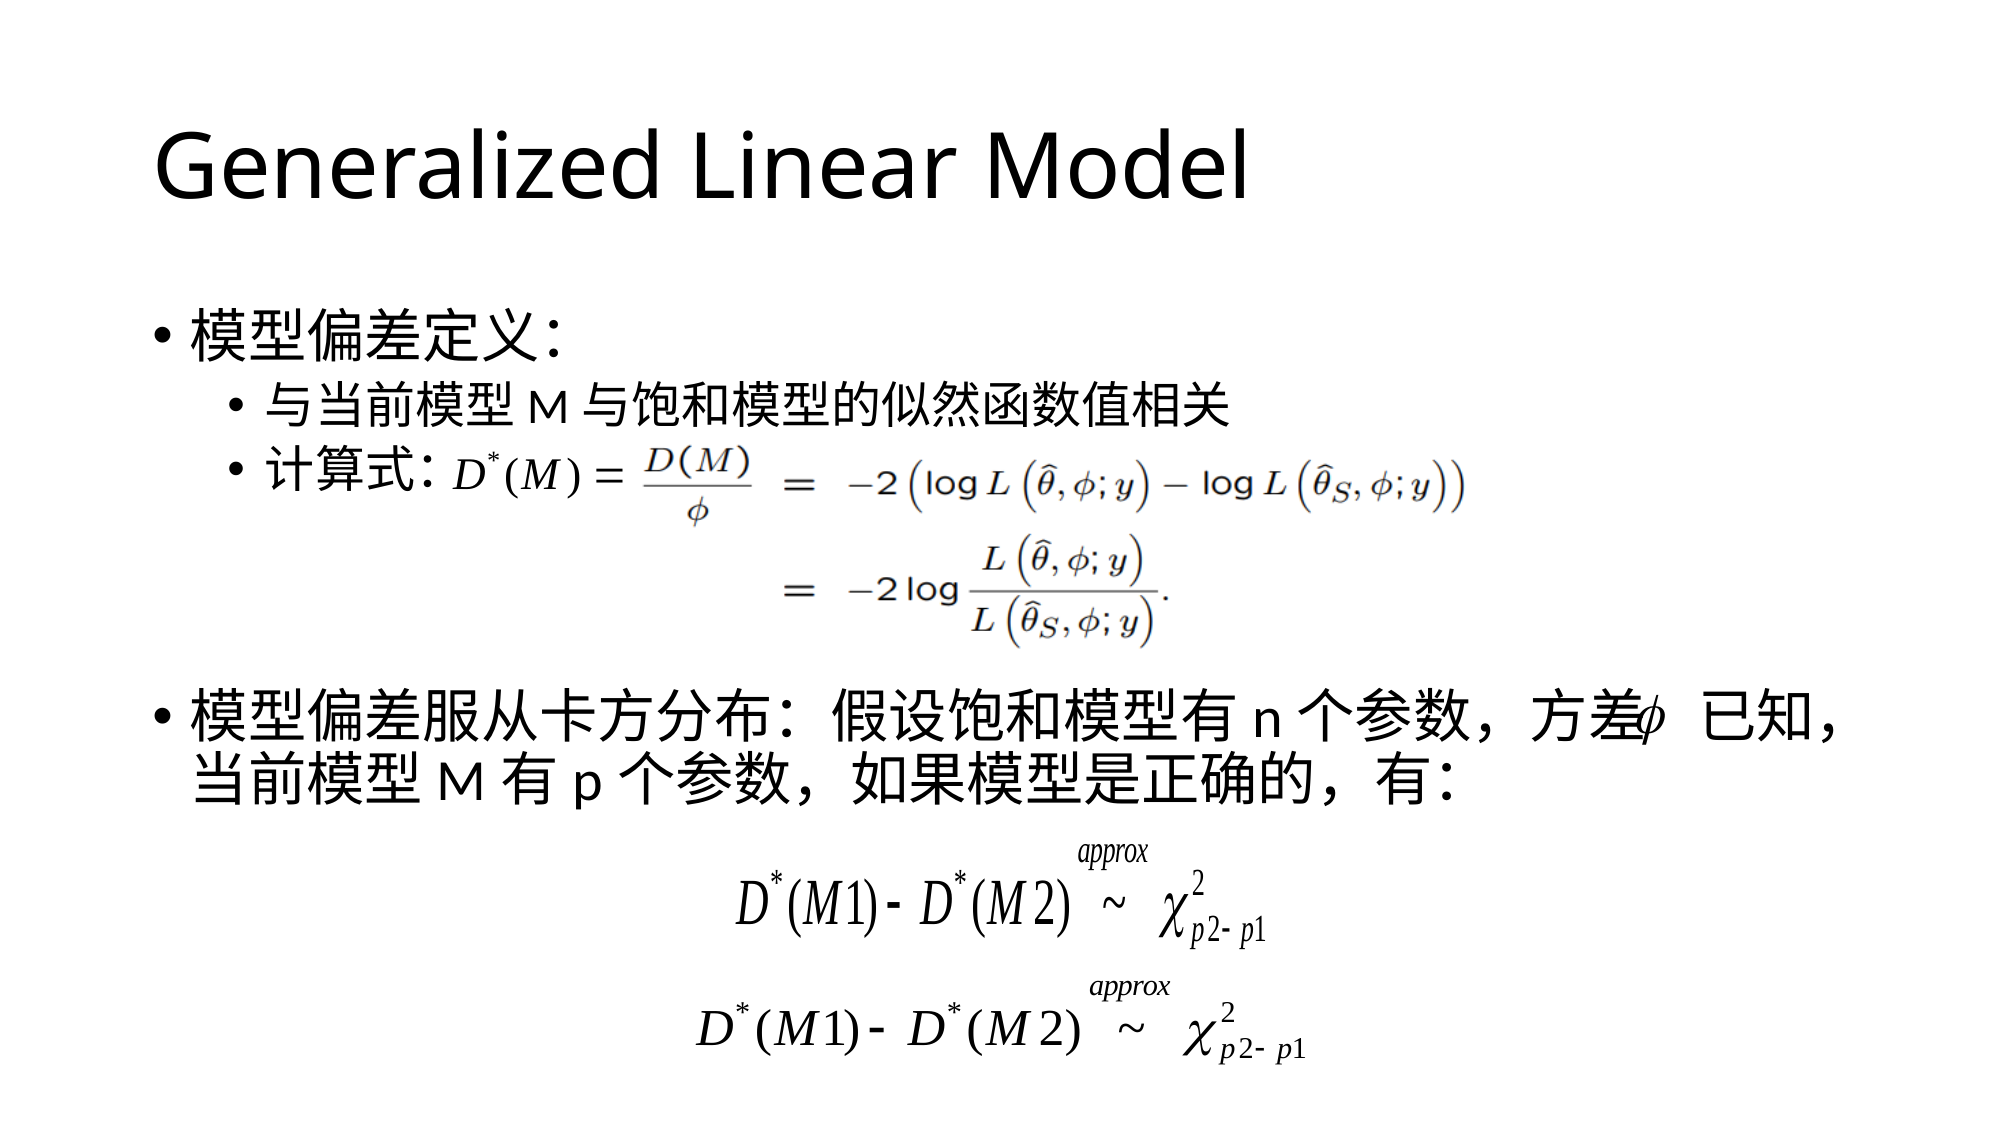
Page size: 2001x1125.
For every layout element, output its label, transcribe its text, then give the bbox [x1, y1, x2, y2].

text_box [686, 963, 1314, 1076]
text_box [1628, 680, 1678, 759]
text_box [727, 820, 1273, 963]
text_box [444, 440, 626, 509]
picture [625, 428, 1506, 668]
list 模型偏差定义： 与当前模型M与饱和模型的似然函数值相关 计算式： 模型偏差服从卡方分布：假设饱和模型有n个参数，方差 已知，当前模型M有p个参数，如果模型是正确的，有： [137, 299, 1863, 1014]
title Generalized Linear Model [137, 59, 1863, 278]
